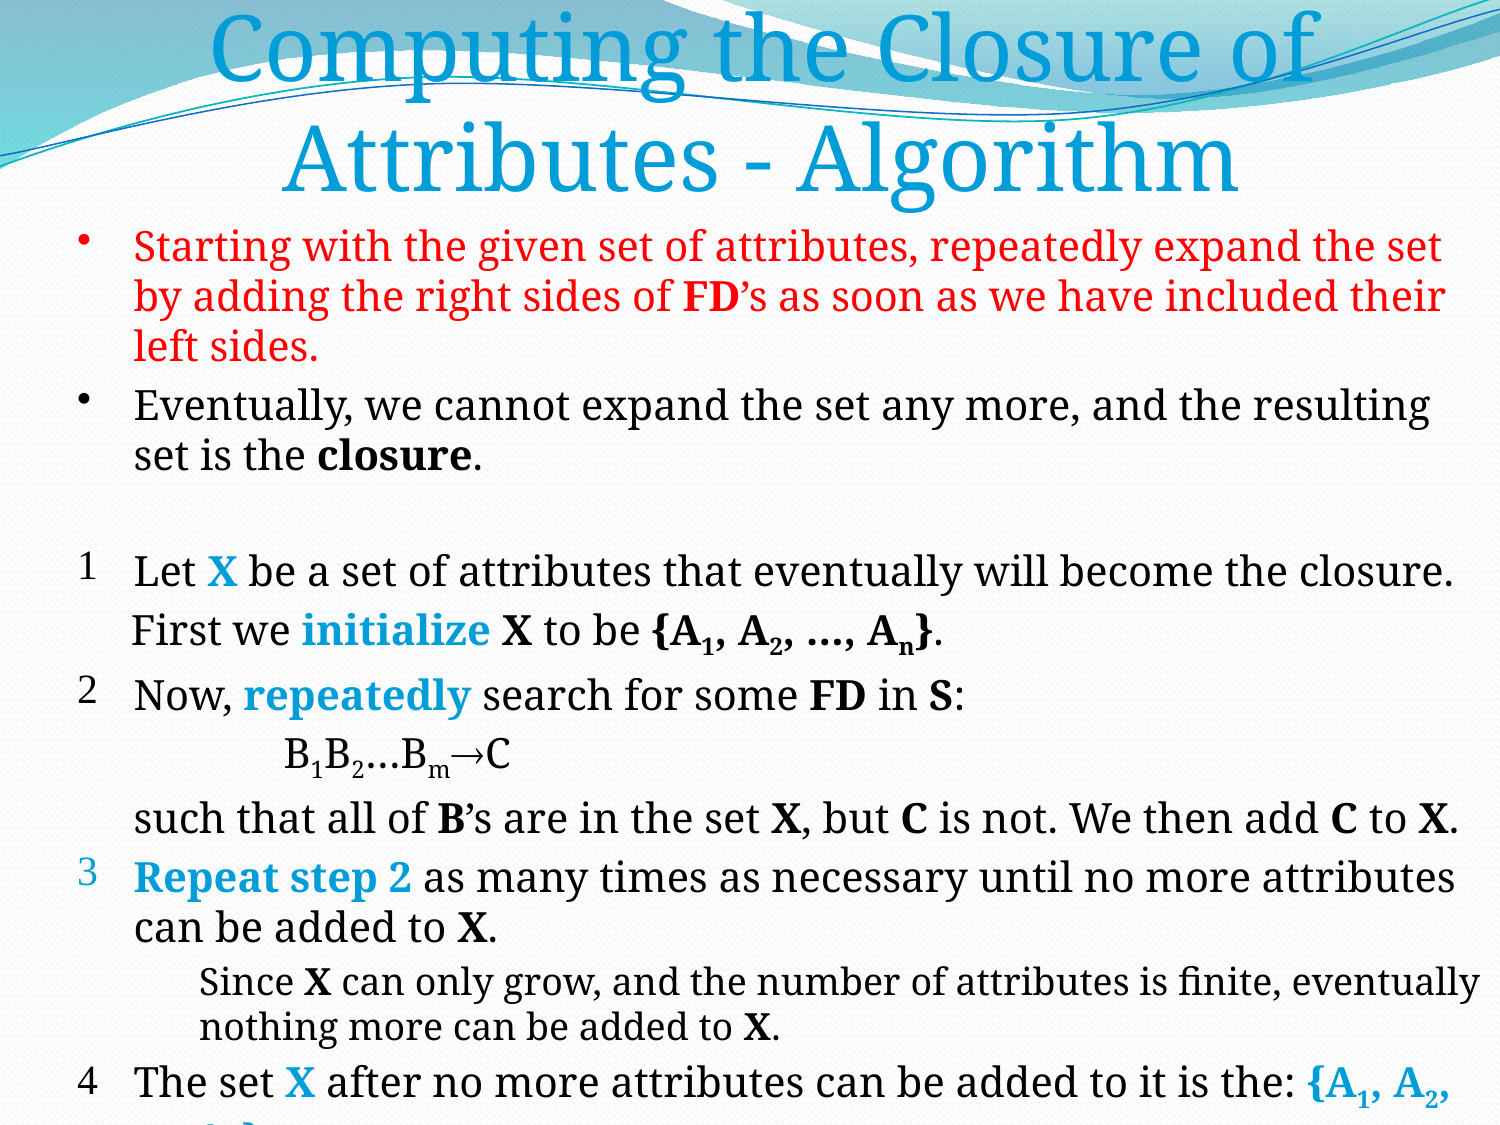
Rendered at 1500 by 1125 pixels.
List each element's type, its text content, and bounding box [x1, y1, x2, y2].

text_box Starting with the given set of attributes, repeatedly expand the set by adding the right sides of FD’s as soon as we have included their left sides. Eventually, we cannot expand the set any more, and the resulting set is the closure. Let X be a set of attributes that eventually will become the closure. First we initialize X to be {A1, A2, …, An}. Now, repeatedly search for some FD in S: B1B2…BmC such that all of B’s are in the set X, but C is not. We then add C to X. Repeat step 2 as many times as necessary until no more attributes can be added to X. Since X can only grow, and the number of attributes is finite, eventually nothing more can be added to X. The set X after no more attributes can be added to it is the: {A1, A2, …, An}+. [62, 212, 1500, 1075]
text_box Computing the Closure of Attributes - Algorithm [49, 50, 1475, 150]
